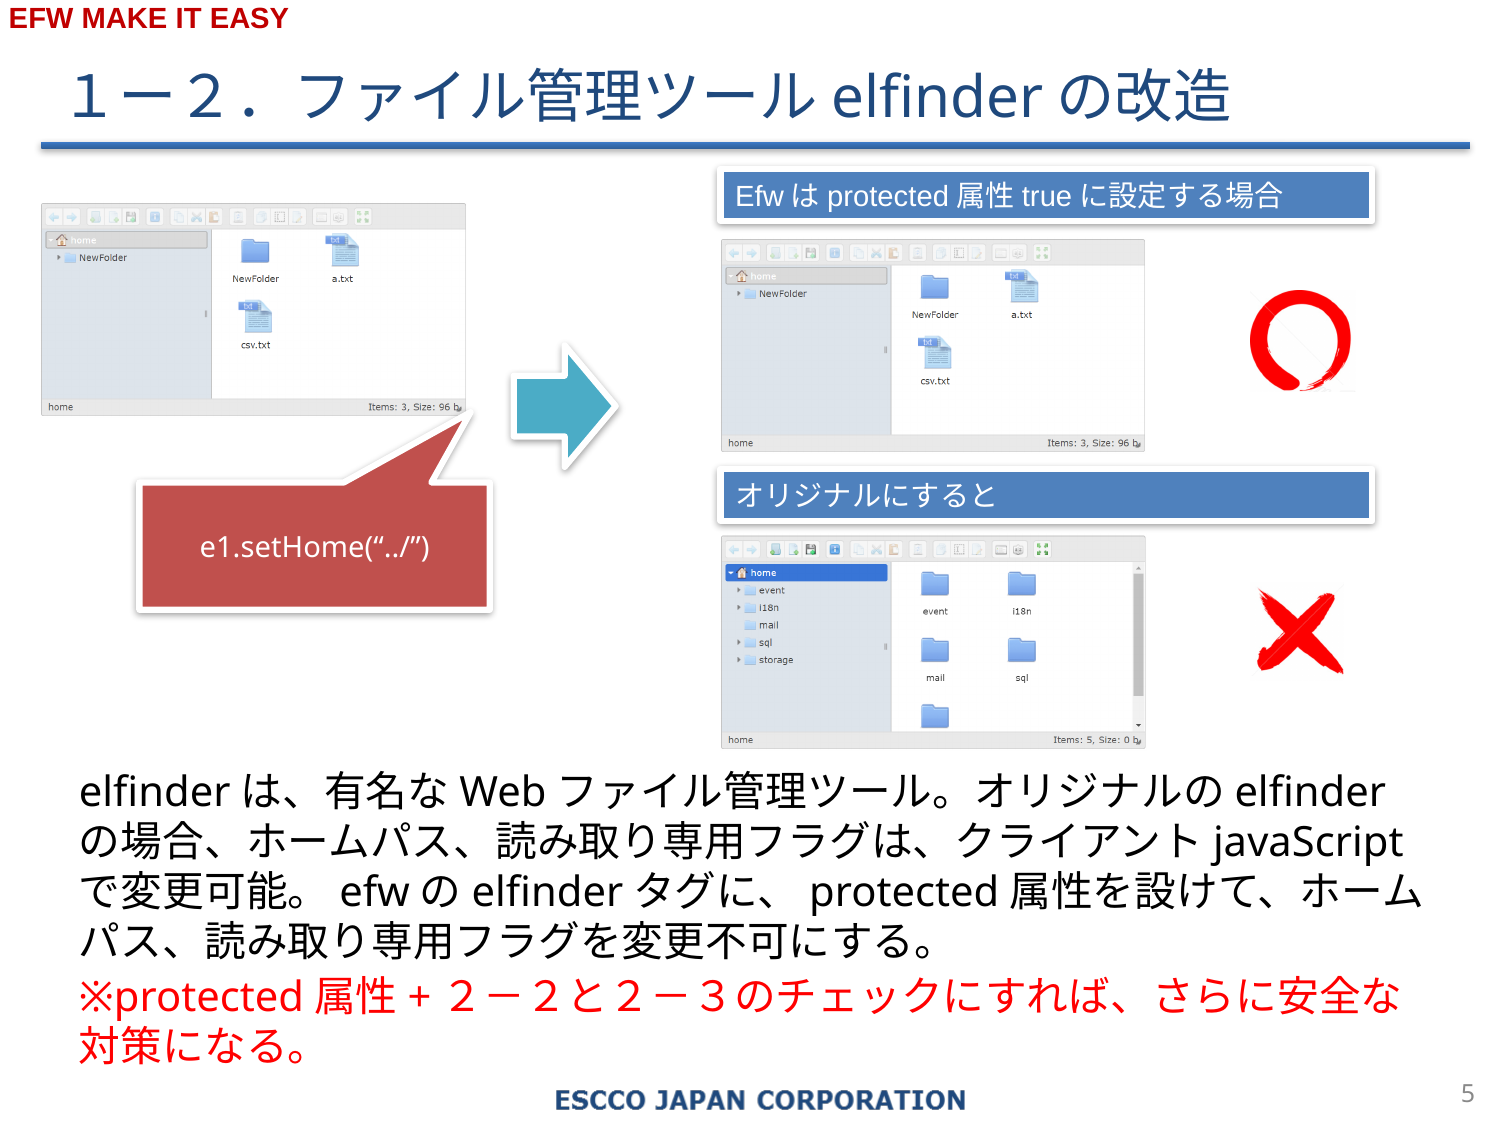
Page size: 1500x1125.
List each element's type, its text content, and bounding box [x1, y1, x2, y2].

text_box Efwはprotected属性trueに設定する場合 [717, 166, 1375, 224]
text_box 4 [1139, 1065, 1490, 1125]
text_box [510, 342, 619, 470]
picture [1250, 290, 1356, 392]
picture [1250, 582, 1345, 682]
text_box オリジナルにすると [717, 466, 1375, 524]
text_box [25, 0, 76, 27]
picture [720, 533, 1147, 752]
text_box elfinderは、有名なWebファイル管理ツール。オリジナルのelfinderの場合、ホームパス、読み取り専用フラグは、クライアントjavaScriptで変更可能。efwのelfinderタグに、protected属性を設けて、ホームパス、読み取り専用フラグを変更不可にする。 [64, 757, 1441, 961]
picture [40, 201, 467, 419]
text_box [50, 1, 101, 52]
text_box e1.setHome(“../”) [136, 425, 493, 613]
picture [720, 236, 1147, 454]
picture [523, 1077, 999, 1125]
title １ー２．ファイル管理ツールelfinderの改造 [45, 44, 1396, 138]
text_box ※protected属性+２－２と２－３のチェックにすれば、さらに安全な対策になる。 [64, 961, 1441, 1077]
